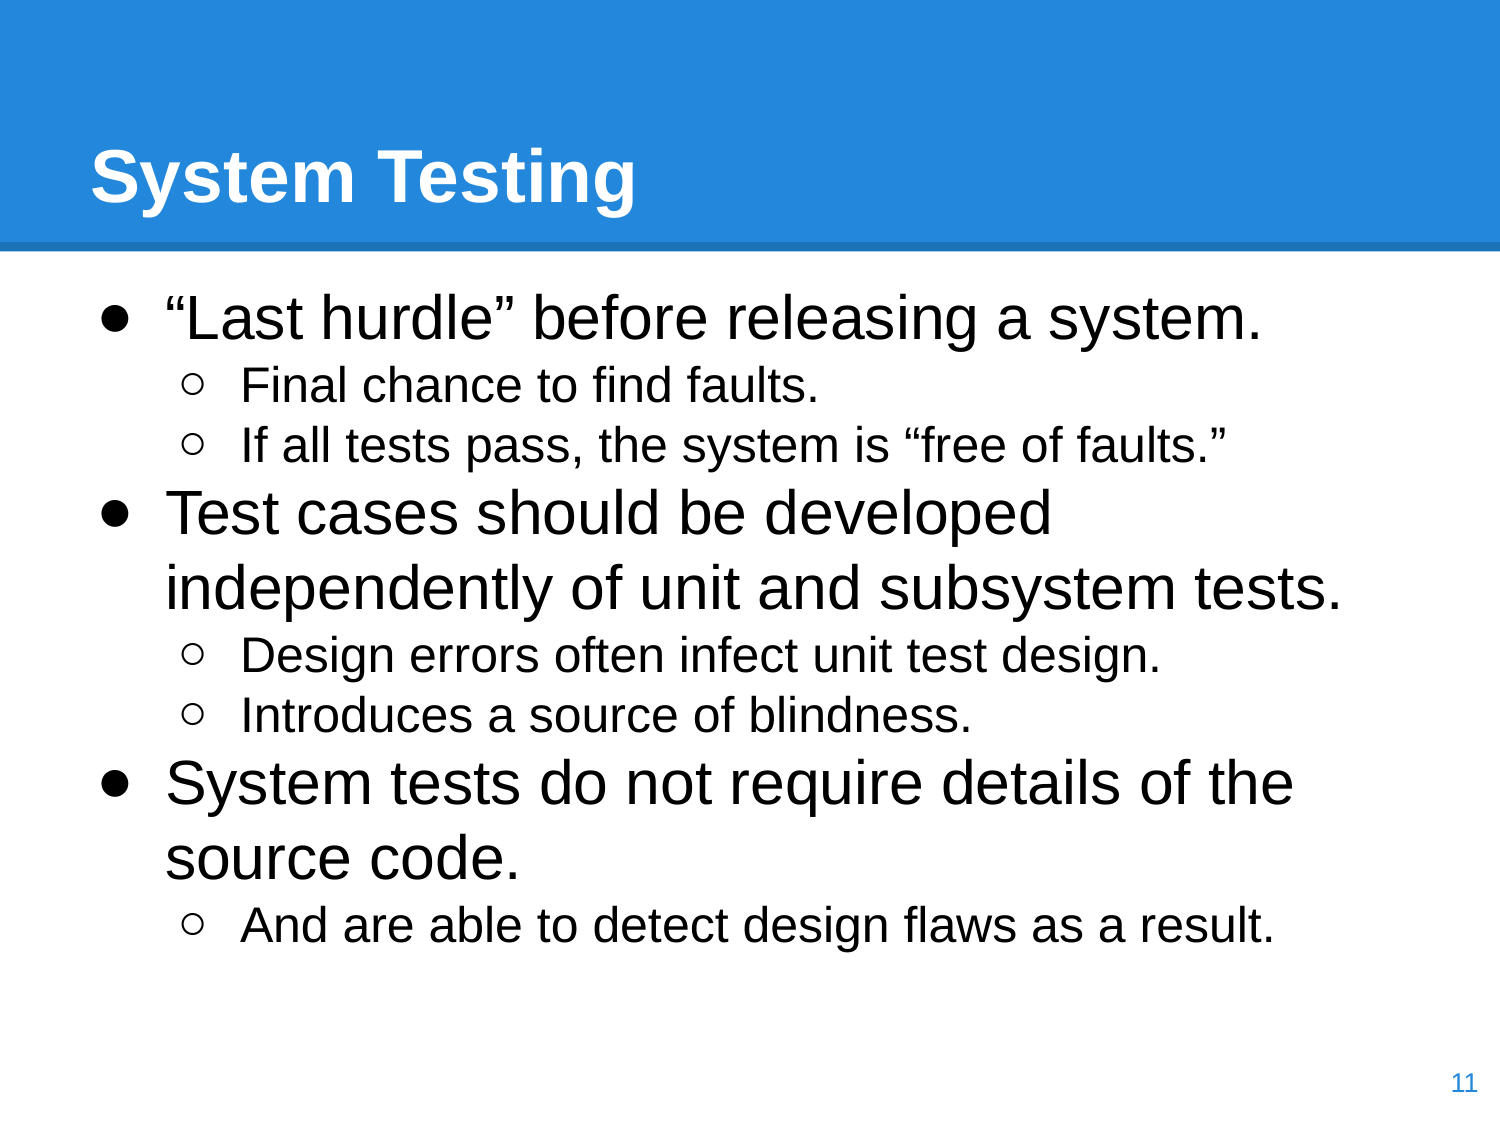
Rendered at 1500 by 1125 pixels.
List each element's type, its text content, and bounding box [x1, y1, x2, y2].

slide_number ‹#› [1403, 1038, 1494, 1125]
title System Testing [75, 45, 1425, 233]
list “Last hurdle” before releasing a system. Final chance to find faults. If all tests pass, the system is “free of faults.” Test cases should be developed independently of unit and subsystem tests. Design errors often infect unit test design. Introduces a source of blindness. System tests do not require details of the source code. And are able to detect design flaws as a result. [75, 262, 1425, 1078]
